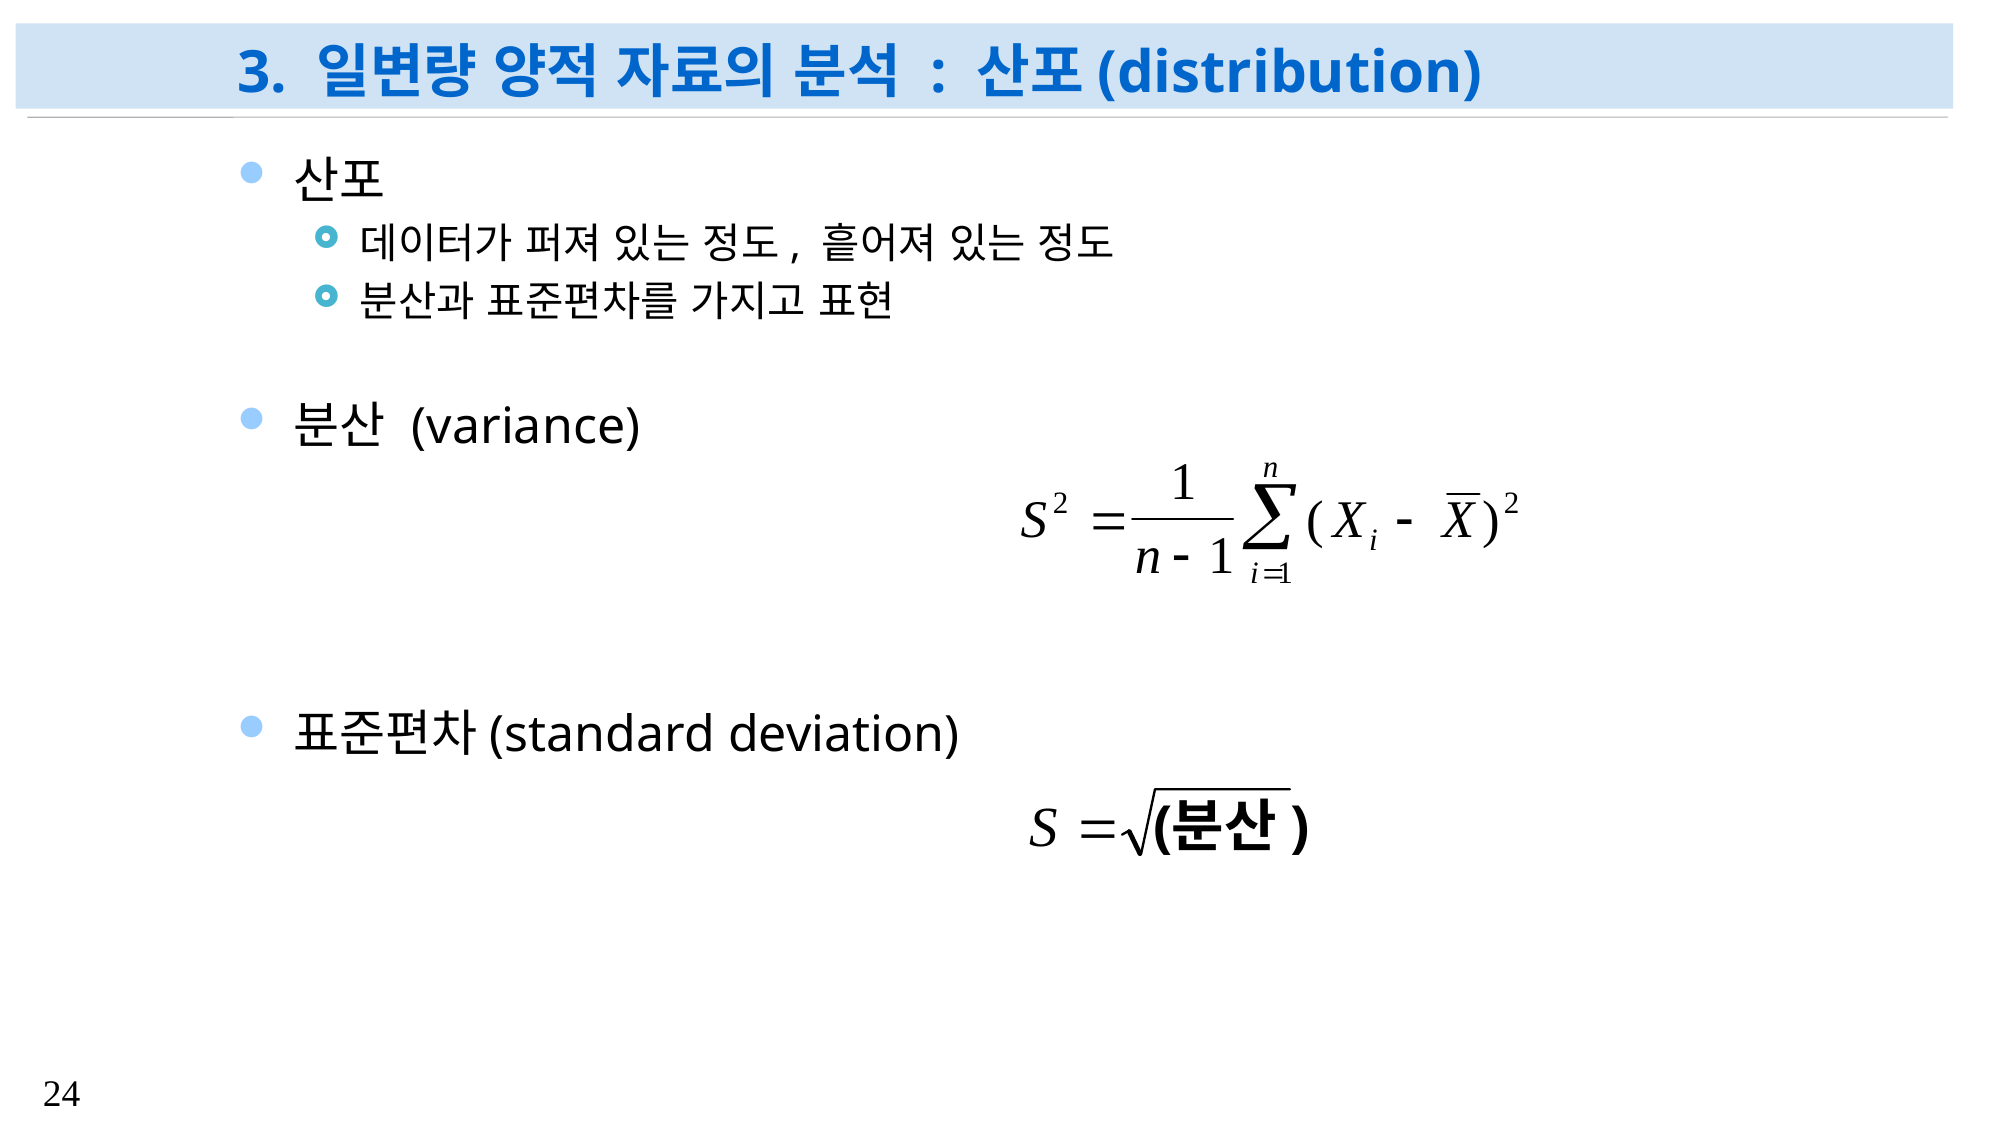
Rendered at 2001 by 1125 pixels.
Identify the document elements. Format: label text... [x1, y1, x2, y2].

title 3. 일변량 양적 자료의 분석 : 산포(distribution) [222, 25, 1733, 114]
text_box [1019, 774, 1320, 870]
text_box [1011, 444, 1534, 595]
list 산포 데이터가 퍼져 있는 정도, 흩어져 있는 정도 분산과 표준편차를 가지고 표현 분산 (variance) 표준편차(standard deviation) [222, 140, 1733, 1044]
